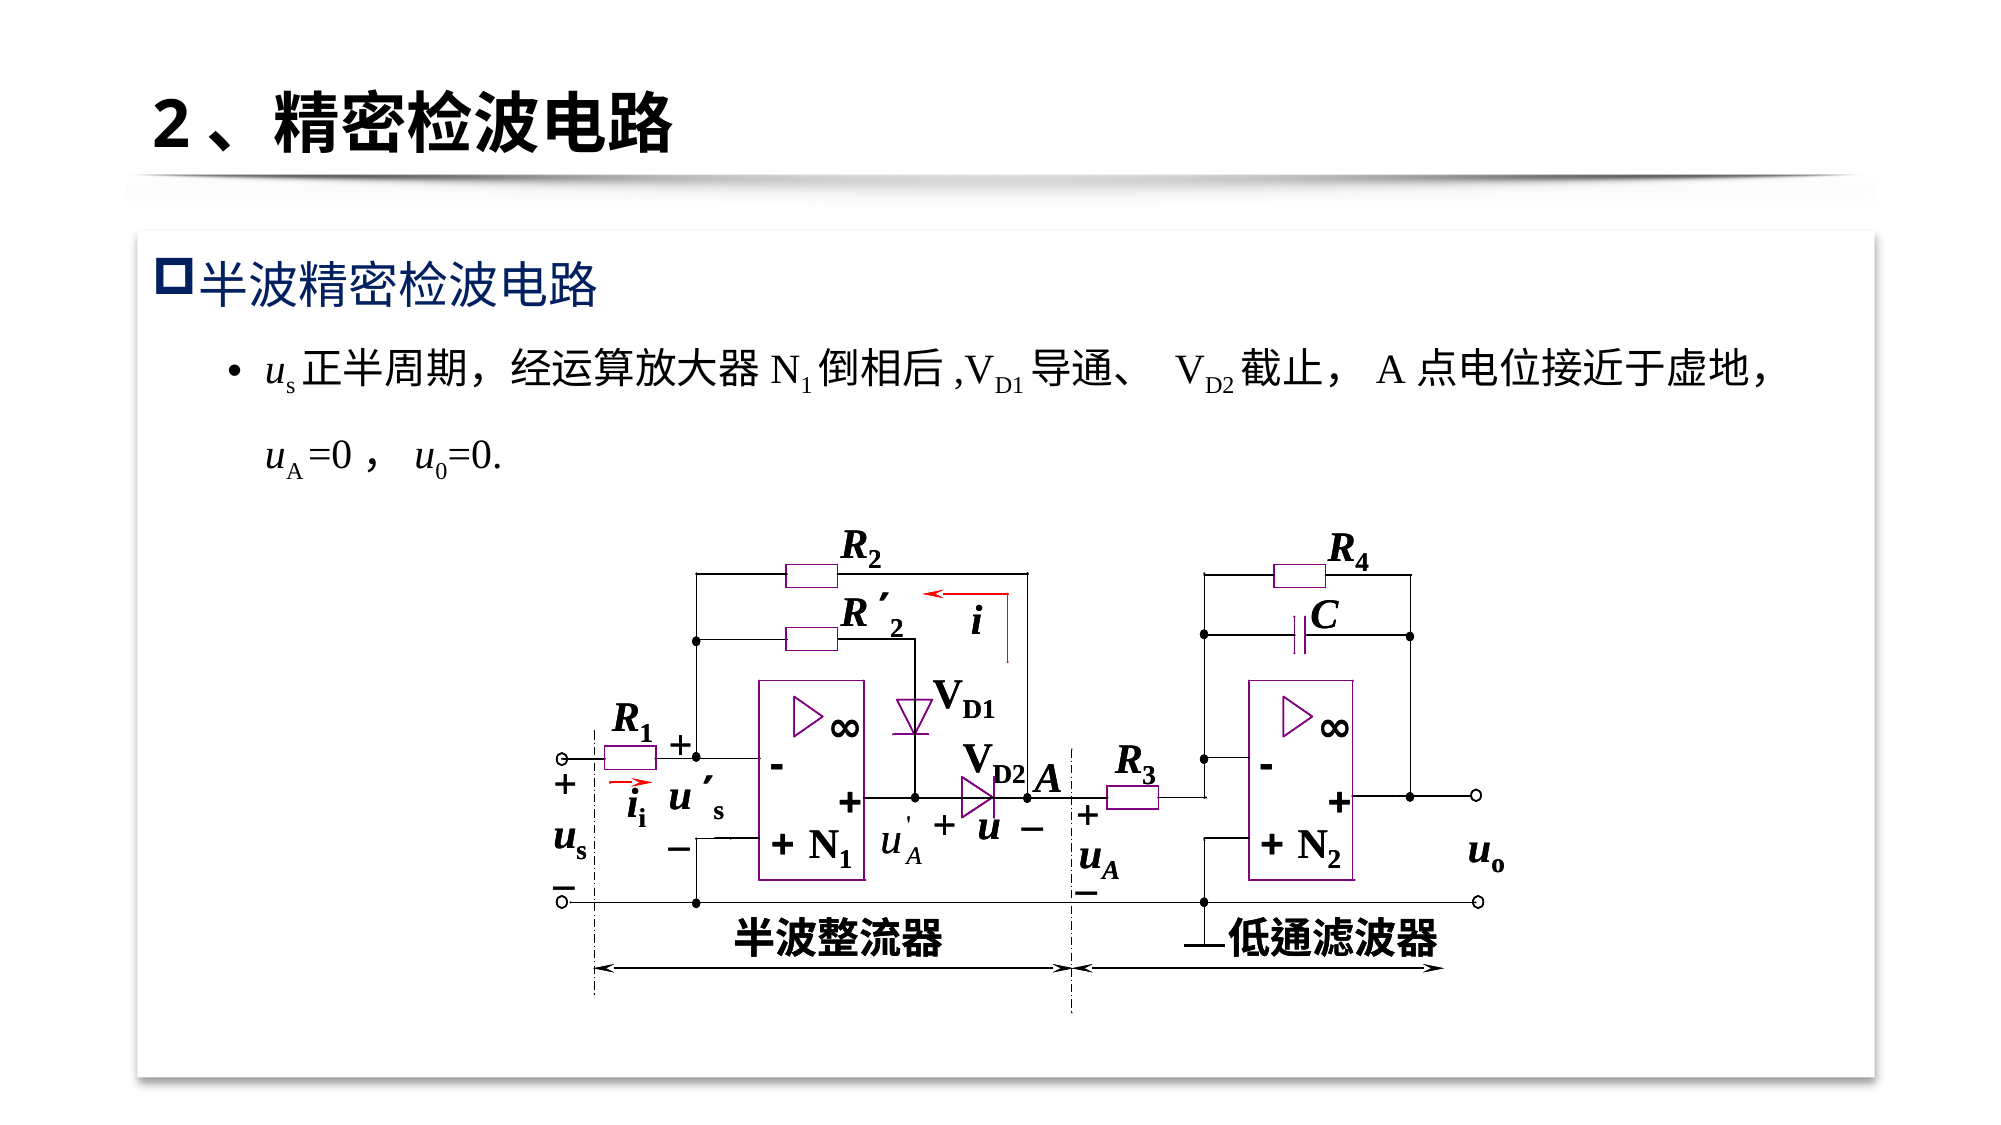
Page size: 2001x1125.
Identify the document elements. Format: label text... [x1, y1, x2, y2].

title 2、精密检波电路 [137, 77, 1863, 175]
text_box 半波精密检波电路 us正半周期，经运算放大器N1倒相后,VD1导通、 VD2截止，A点电位接近于虚地， uA =0，u0=0. [137, 215, 1863, 931]
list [534, 507, 1537, 1020]
picture [127, 175, 1874, 211]
